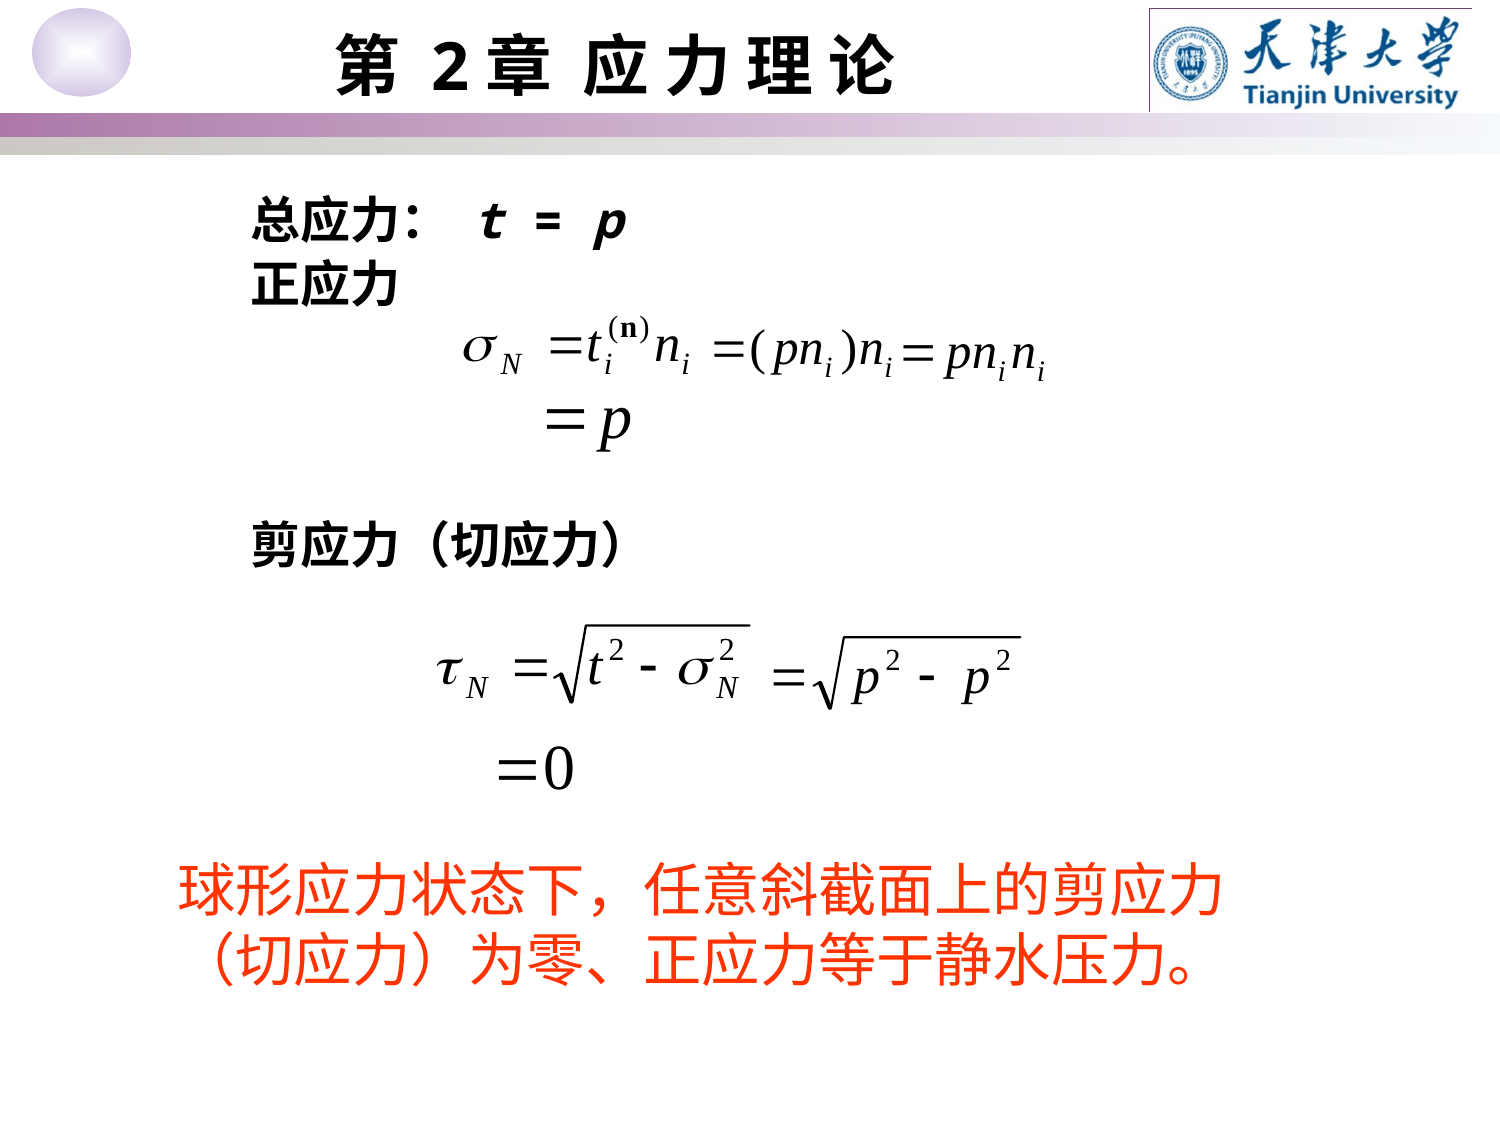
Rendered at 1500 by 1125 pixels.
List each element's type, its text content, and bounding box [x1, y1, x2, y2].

text_box 剪应力（切应力） [235, 506, 961, 582]
picture [1149, 8, 1472, 112]
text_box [760, 623, 1033, 721]
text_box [530, 395, 643, 465]
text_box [455, 303, 702, 388]
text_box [701, 314, 903, 390]
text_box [890, 317, 1056, 395]
text_box 球形应力状态下，任意斜截面上的剪应力（切应力）为零、正应力等于静水压力。 [140, 845, 1263, 1001]
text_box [431, 611, 762, 717]
text_box 总应力： t = p 正应力 [85, 188, 1436, 388]
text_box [482, 730, 584, 806]
